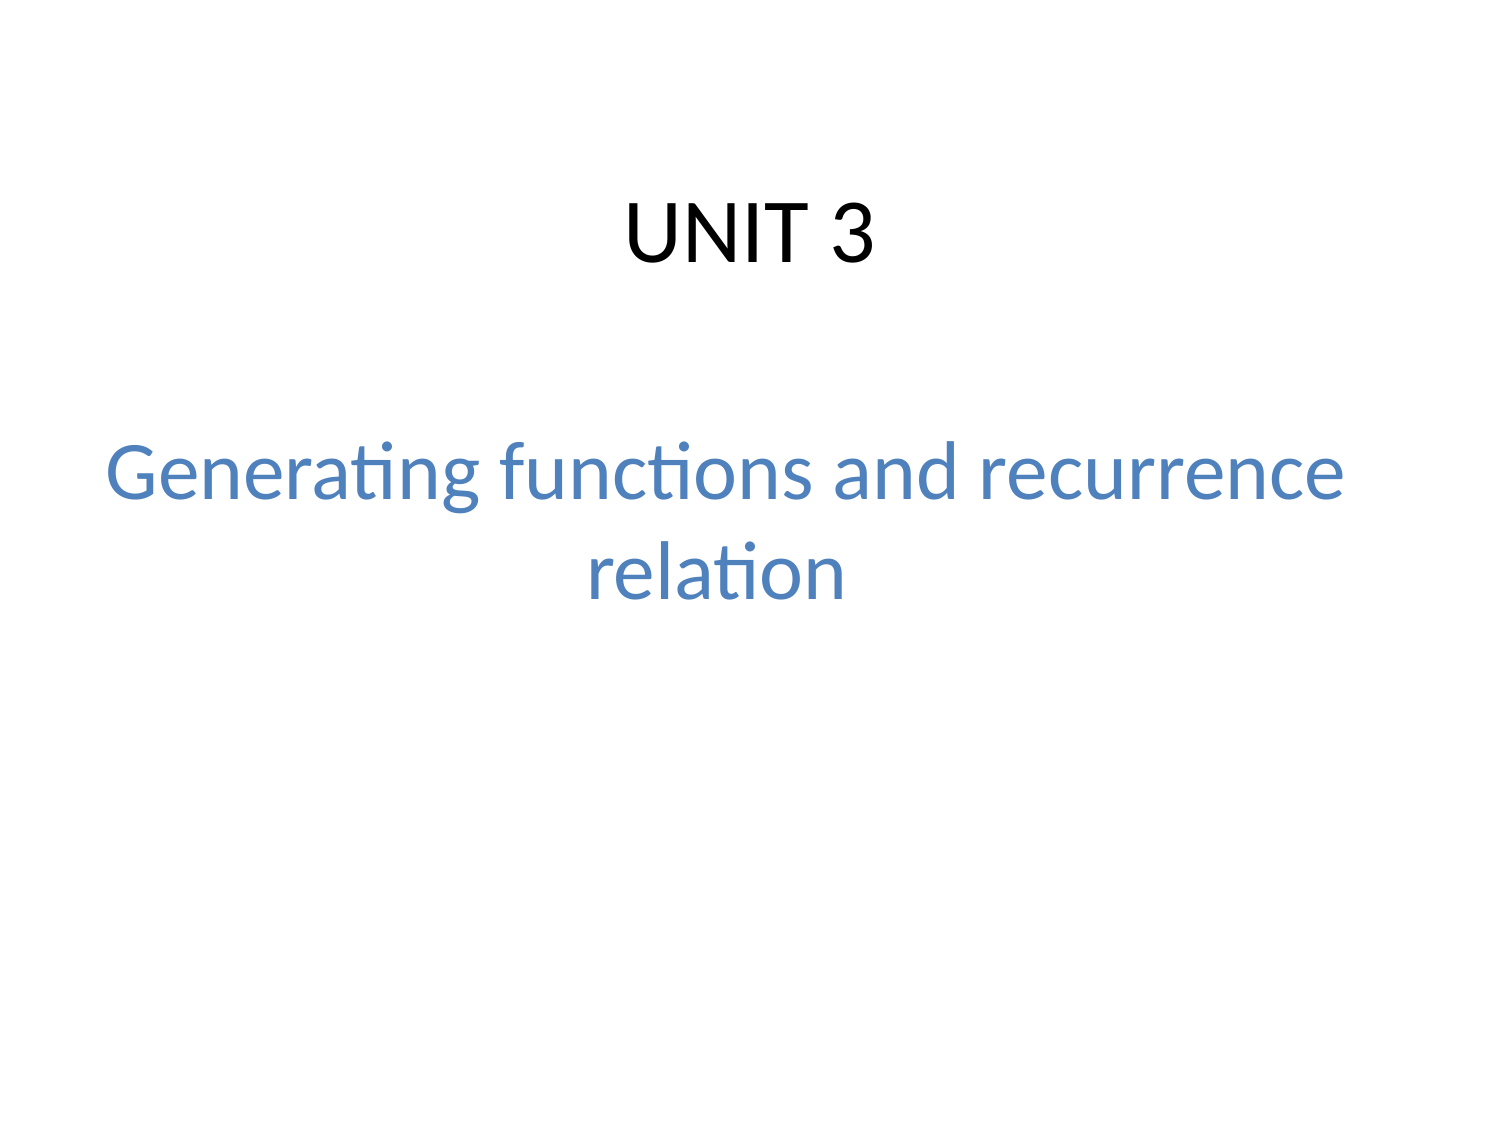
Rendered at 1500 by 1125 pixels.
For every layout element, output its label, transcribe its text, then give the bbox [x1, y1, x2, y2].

subtitle Generating functions and recurrence relation [88, 408, 1365, 925]
title UNIT 3 [112, 113, 1388, 338]
